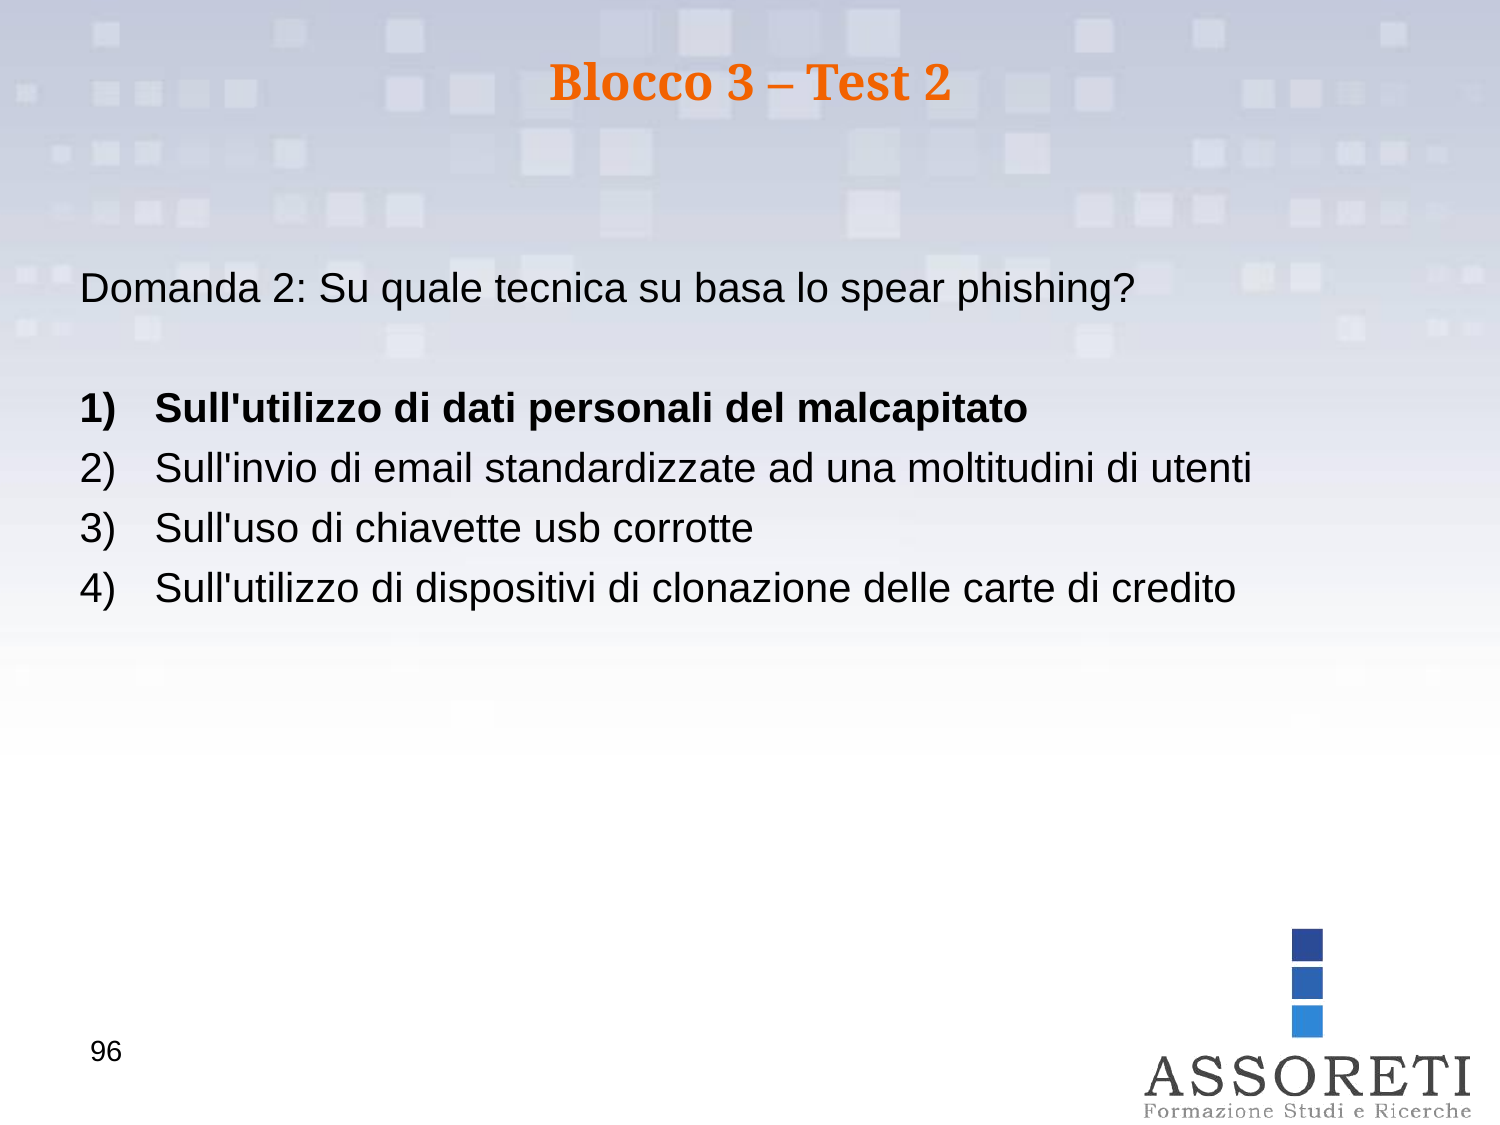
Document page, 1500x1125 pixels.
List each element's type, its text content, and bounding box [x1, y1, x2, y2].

text_box Domanda 2: Su quale tecnica su basa lo spear phishing? Sull'utilizzo di dati personali del malcapitato Sull'invio di email standardizzate ad una moltitudini di utenti Sull'uso di chiavette usb corrotte Sull'utilizzo di dispositivi di clonazione delle carte di credito [64, 243, 1431, 679]
text_box Blocco 3 – Test 2 [72, 42, 1431, 118]
slide_number 96 [74, 1024, 426, 1103]
picture [0, 0, 1500, 1125]
